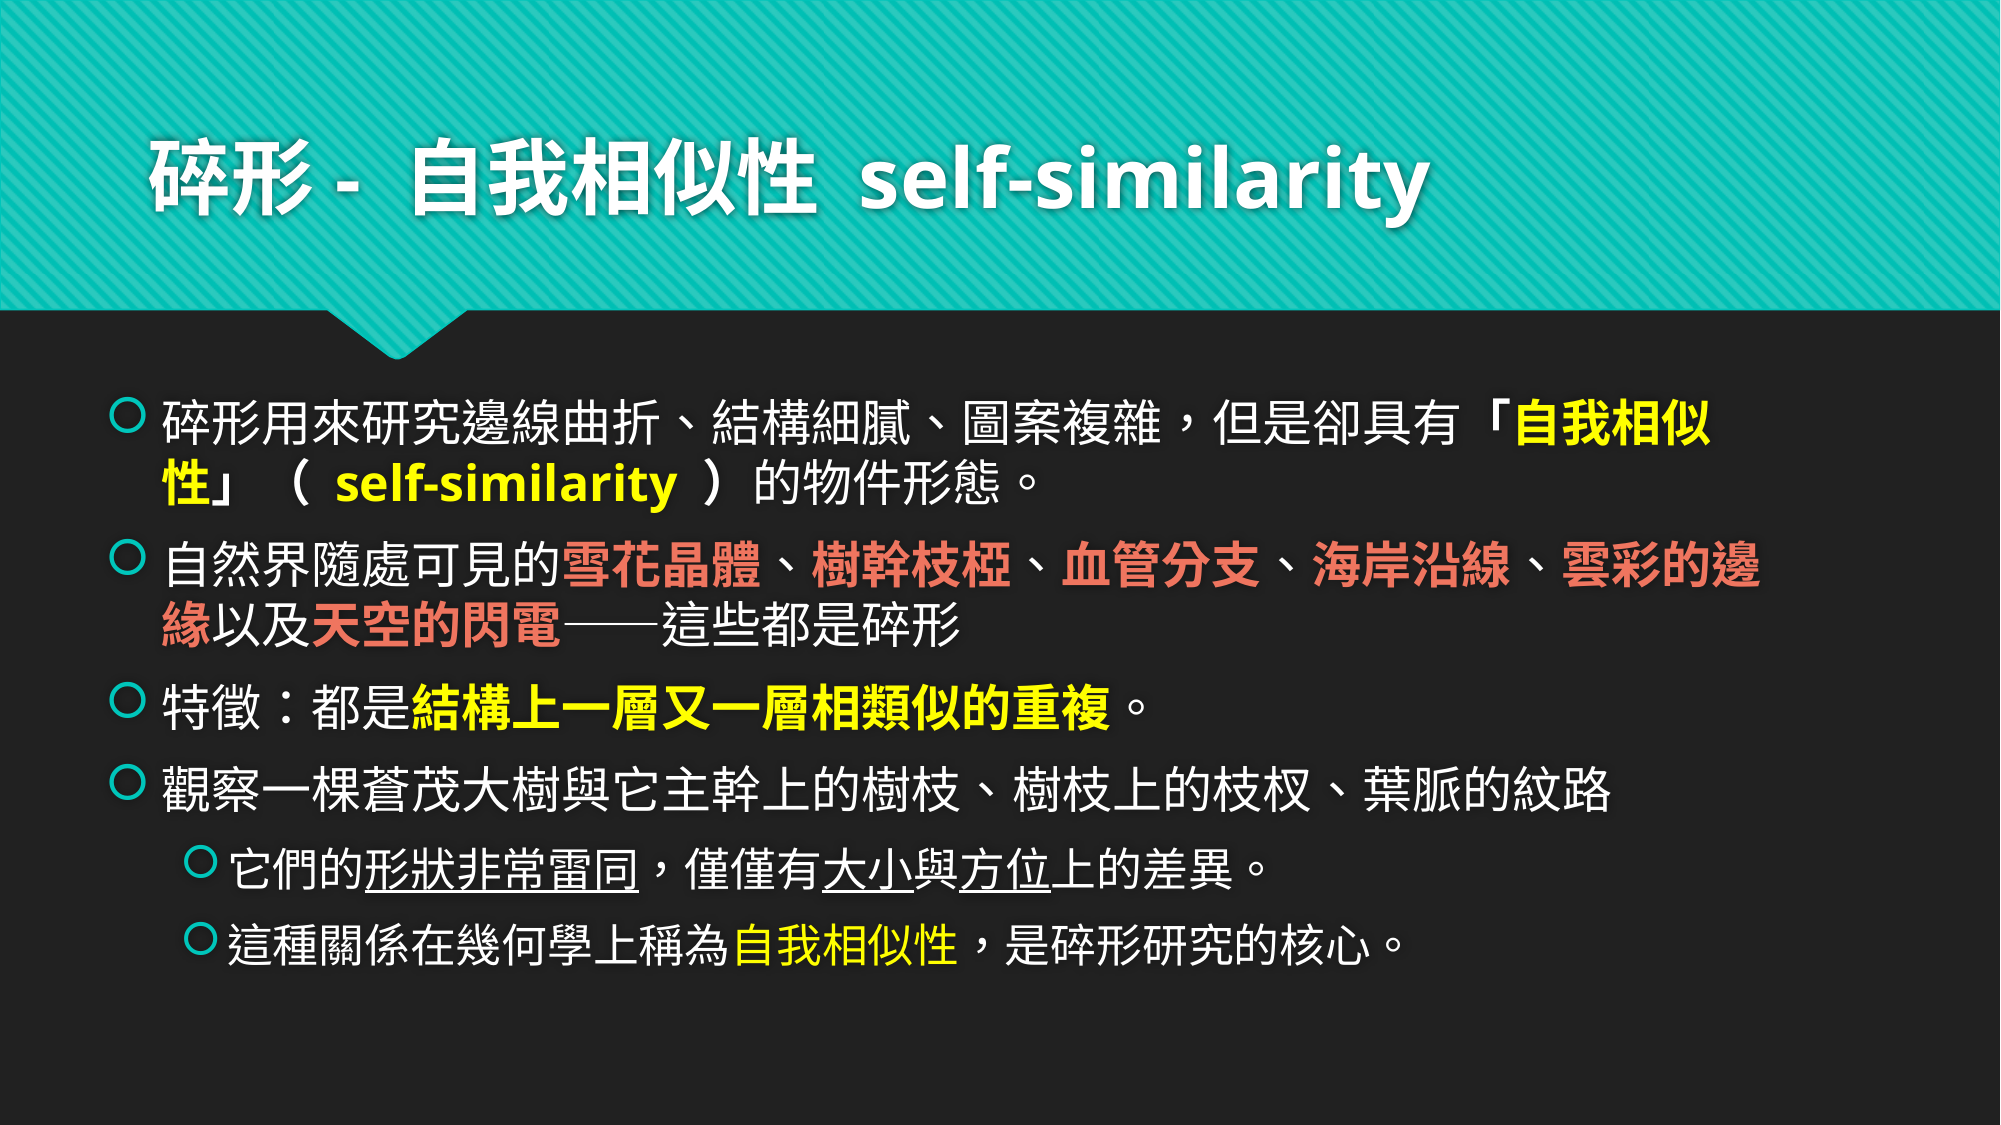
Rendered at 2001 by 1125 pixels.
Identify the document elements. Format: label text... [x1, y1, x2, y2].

title 碎形- 自我相似性 self-similarity [132, 73, 1868, 233]
list 碎形用來研究邊線曲折、結構細膩、圖案複雜，但是卻具有「自我相似性」（ self-similarity ）的物件形態。 自然界隨處可見的雪花晶體、樹幹枝椏、血管分支、海岸沿線、雲彩的邊緣以及天空的閃電——這些都是碎形 特徵：都是結構上一層又一層相類似的重複。 觀察一棵蒼茂大樹與它主幹上的樹枝、樹枝上的枝杈、葉脈的紋路 它們的形狀非常雷同，僅僅有大小與方位上的差異。 這種關係在幾何學上稱為自我相似性，是碎形研究的核心。 [90, 269, 1796, 1094]
